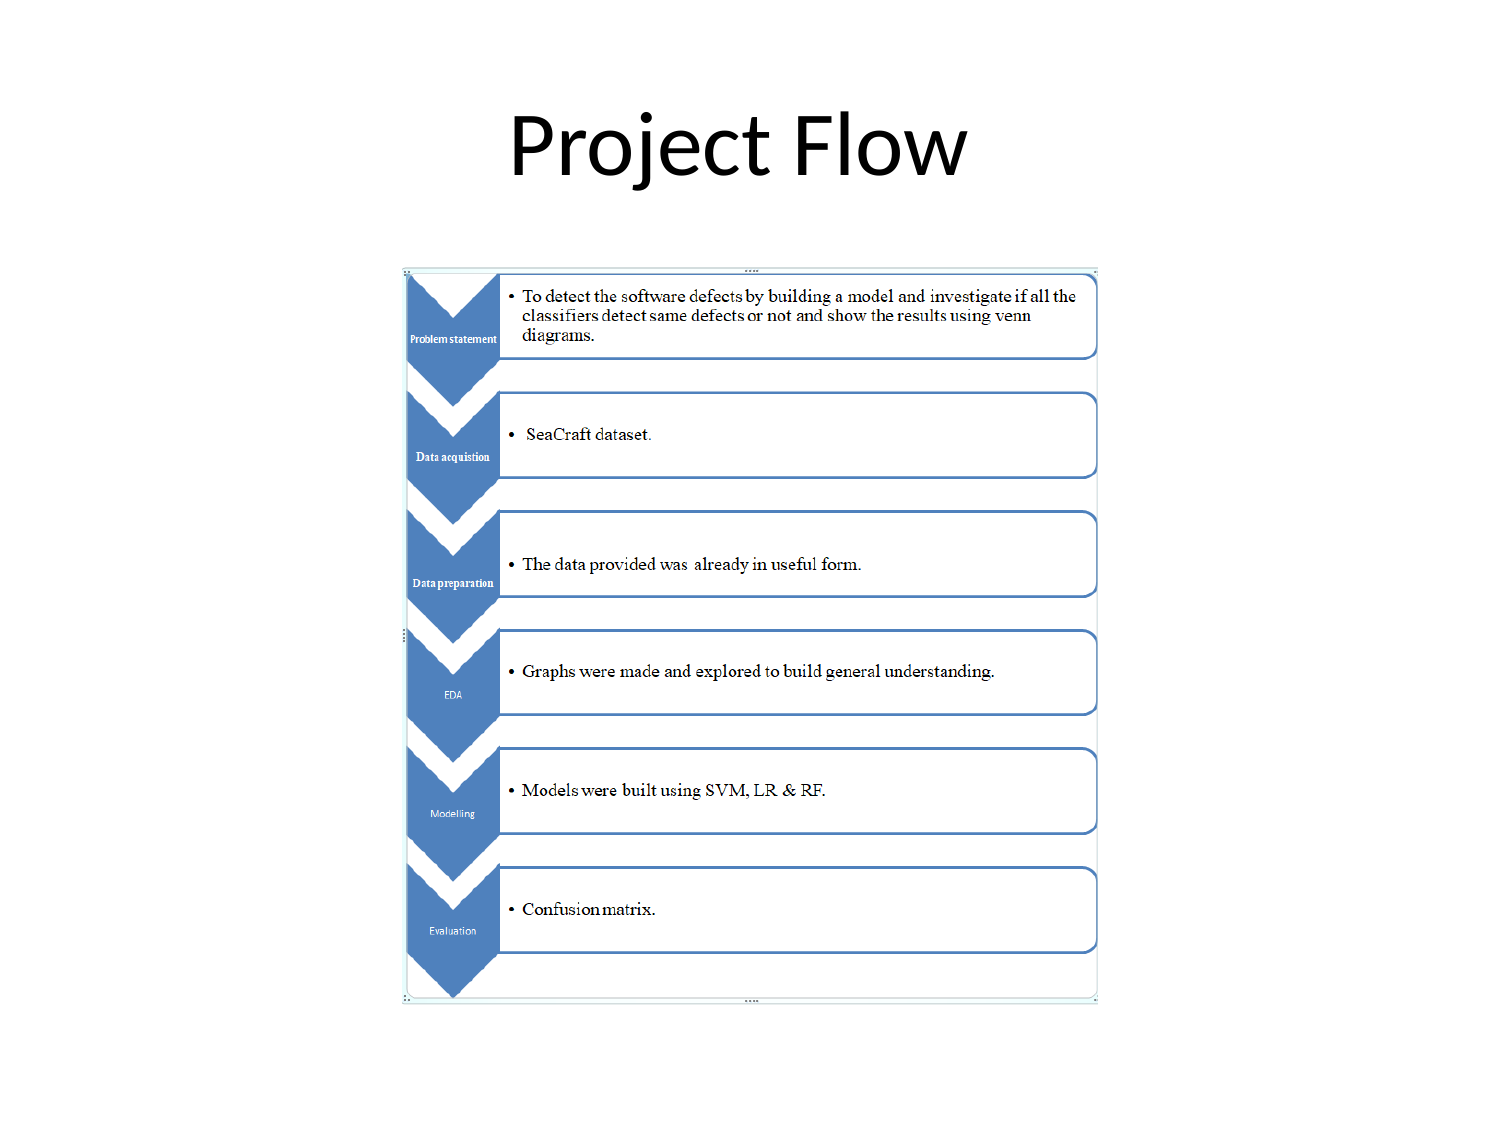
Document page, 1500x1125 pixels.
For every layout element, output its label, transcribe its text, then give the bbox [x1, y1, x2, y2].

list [402, 262, 1098, 1006]
title Project Flow [75, 45, 1425, 233]
